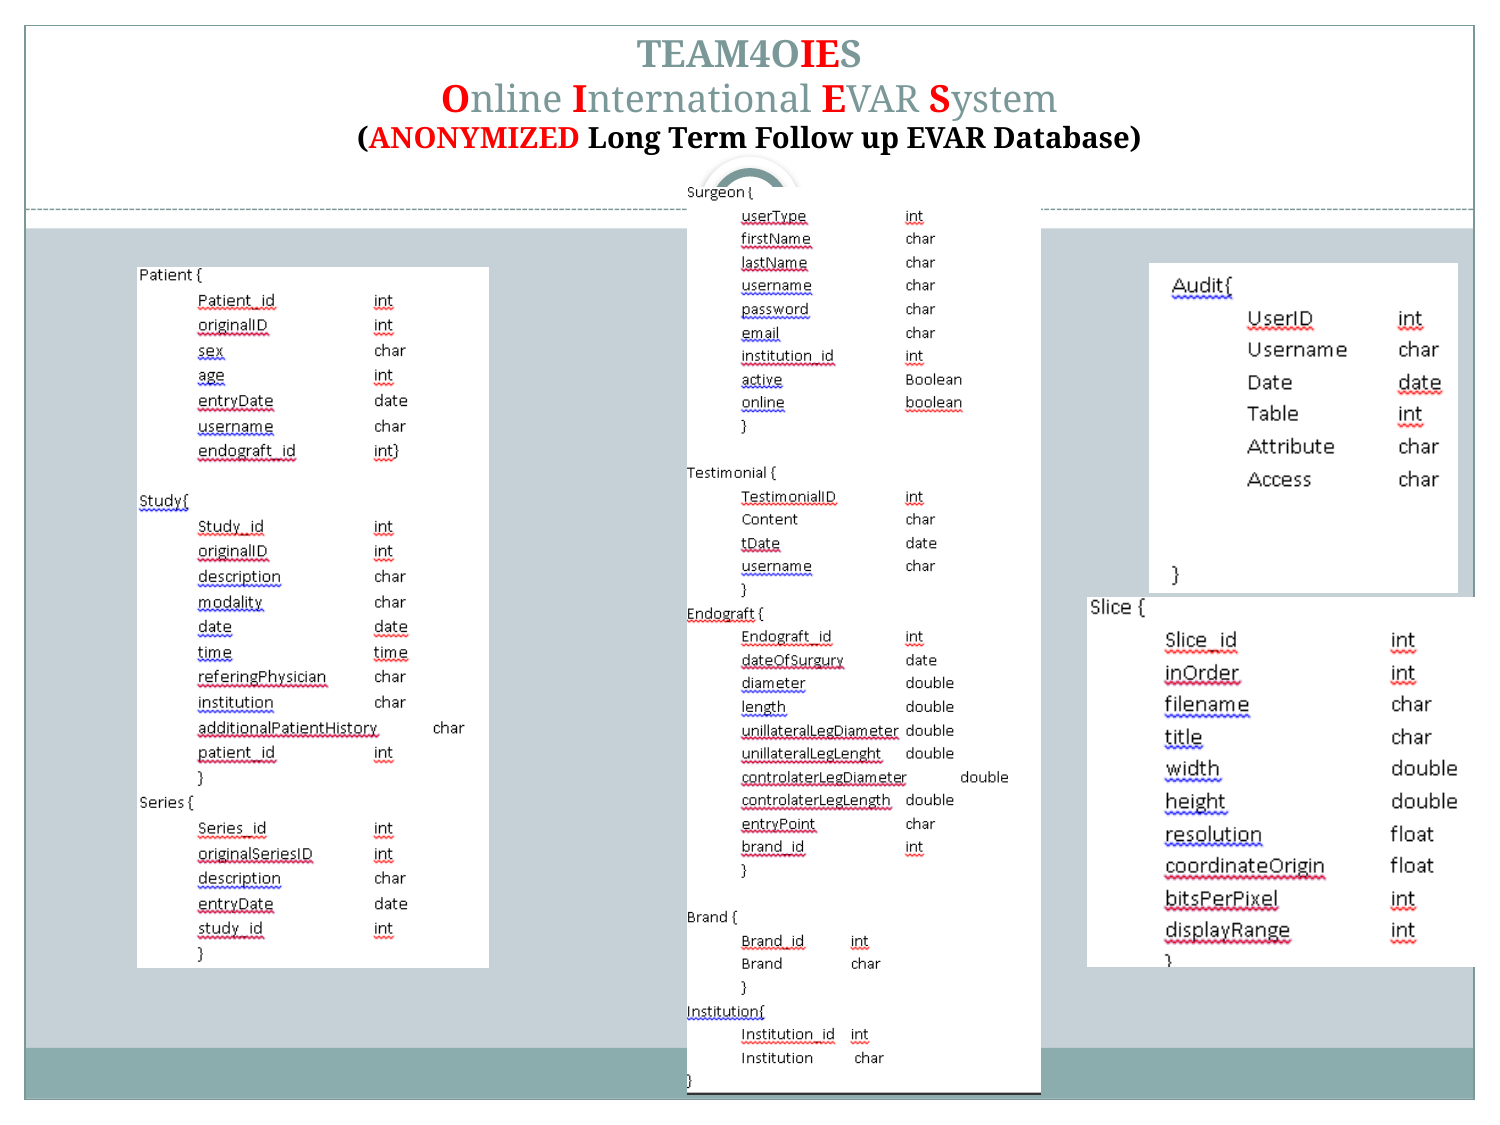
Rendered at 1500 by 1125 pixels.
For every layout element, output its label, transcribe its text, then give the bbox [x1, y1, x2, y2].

title TEAM4OIES Online International EVAR System (ANONYMIZED Long Term Follow up EVAR Database) [49, 37, 1450, 162]
picture [1149, 262, 1458, 594]
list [687, 187, 1041, 1095]
picture [137, 267, 489, 968]
picture [1087, 597, 1479, 967]
